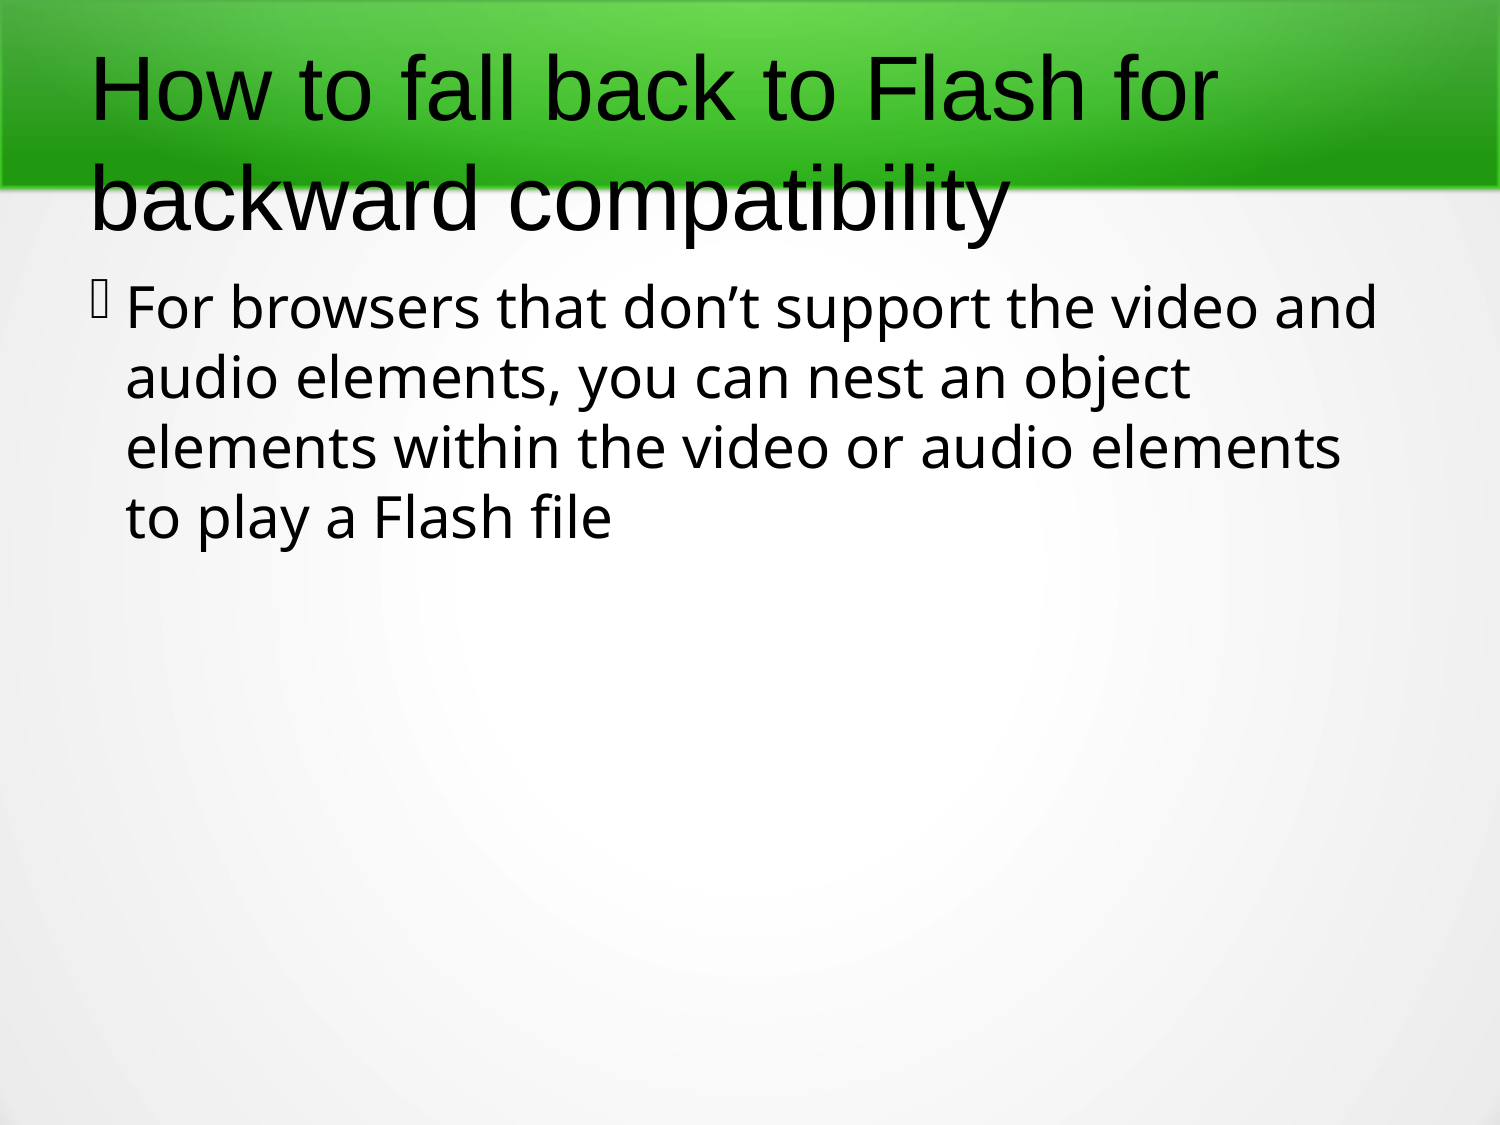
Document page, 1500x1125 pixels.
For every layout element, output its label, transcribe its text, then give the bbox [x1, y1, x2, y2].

text_box How to fall back to Flash for backward compatibility [75, 45, 1425, 233]
picture [0, 0, 1500, 1125]
text_box For browsers that don’t support the video and audio elements, you can nest an object elements within the video or audio elements to play a Flash file [75, 262, 1425, 1005]
